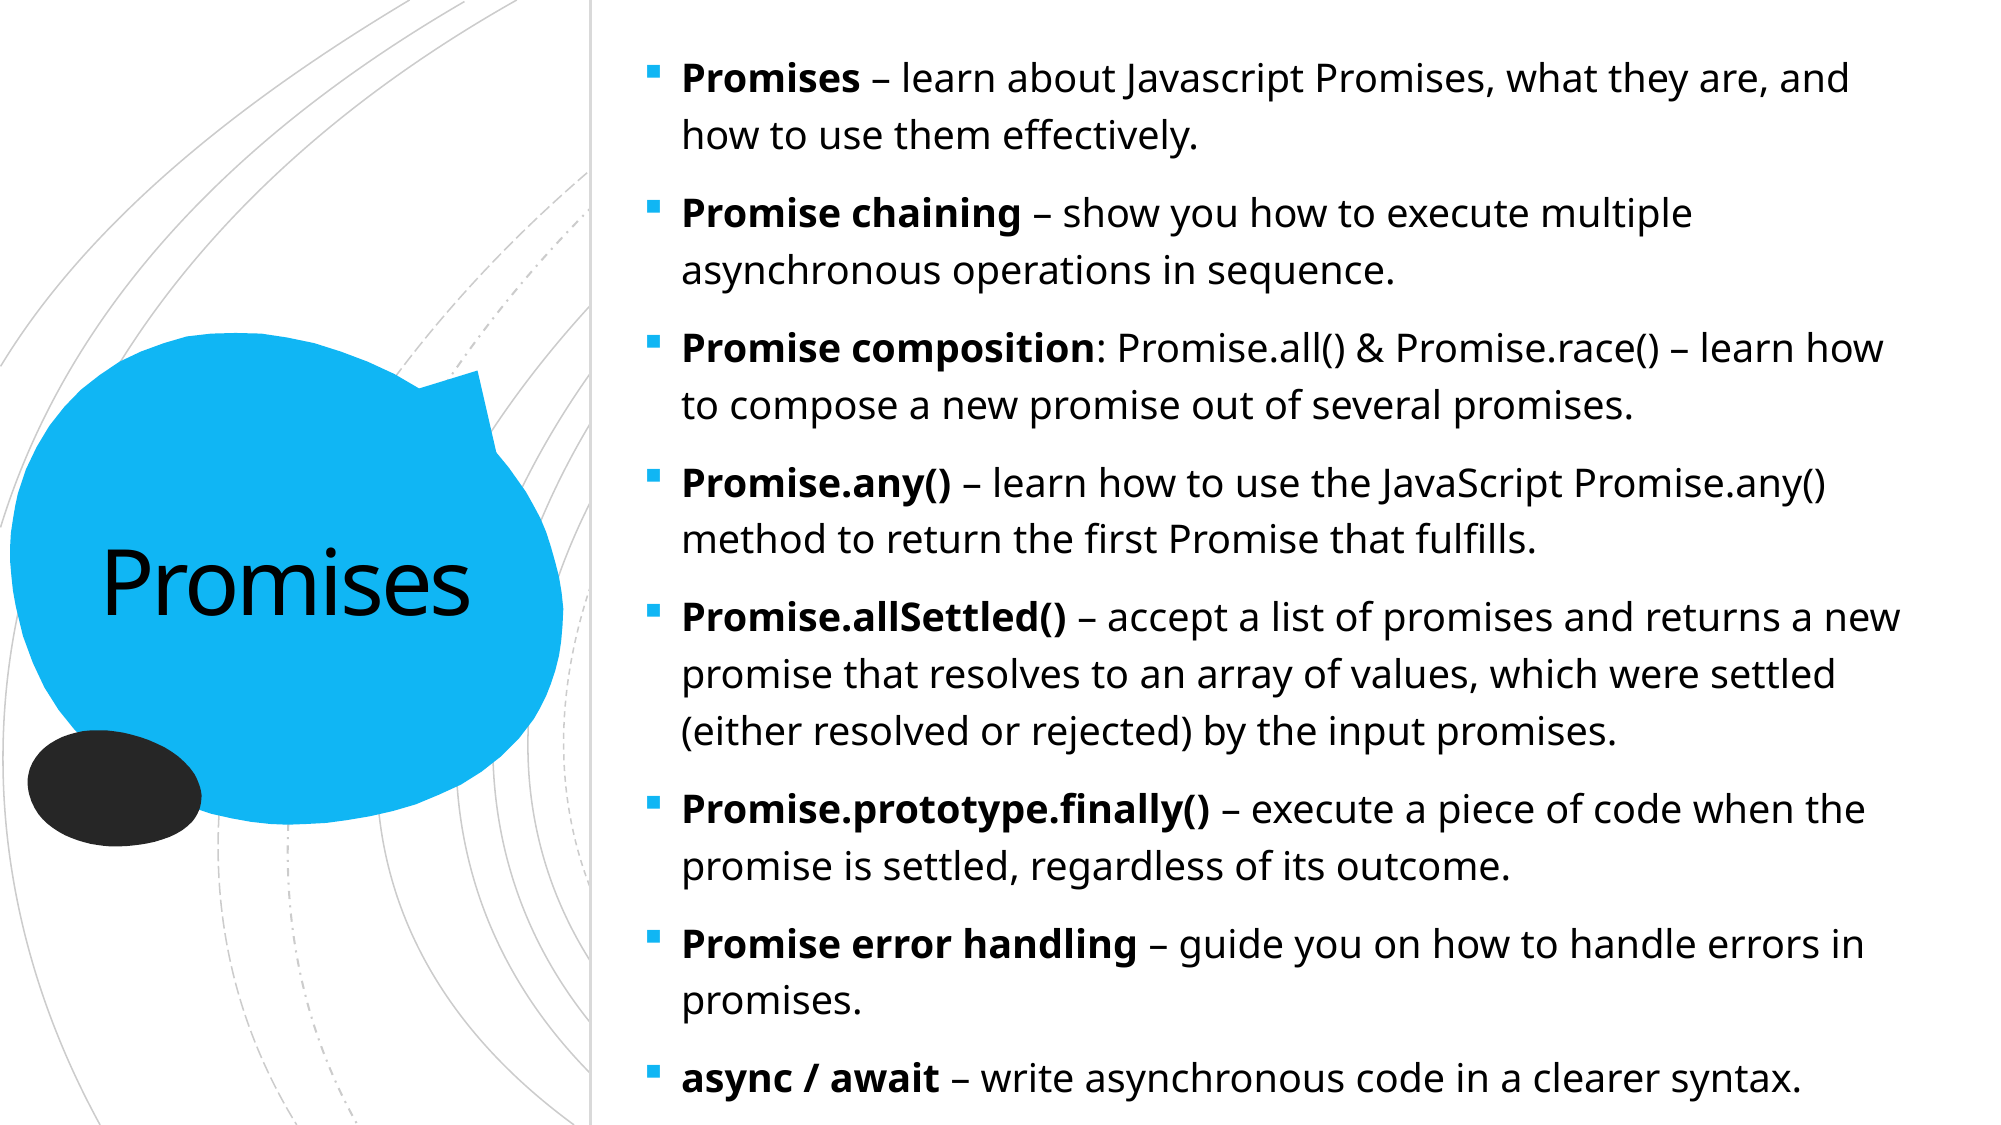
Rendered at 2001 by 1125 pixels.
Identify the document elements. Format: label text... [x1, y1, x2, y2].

list Promises – learn about Javascript Promises, what they are, and how to use them effectively. Promise chaining – show you how to execute multiple asynchronous operations in sequence. Promise composition: Promise.all() & Promise.race() – learn how to compose a new promise out of several promises. Promise.any() – learn how to use the JavaScript Promise.any() method to return the first Promise that fulfills. Promise.allSettled() – accept a list of promises and returns a new promise that resolves to an array of values, which were settled (either resolved or rejected) by the input promises. Promise.prototype.finally() – execute a piece of code when the promise is settled, regardless of its outcome. Promise error handling – guide you on how to handle errors in promises. async / await – write asynchronous code in a clearer syntax. [628, 36, 1933, 1089]
title Promises [45, 385, 528, 789]
